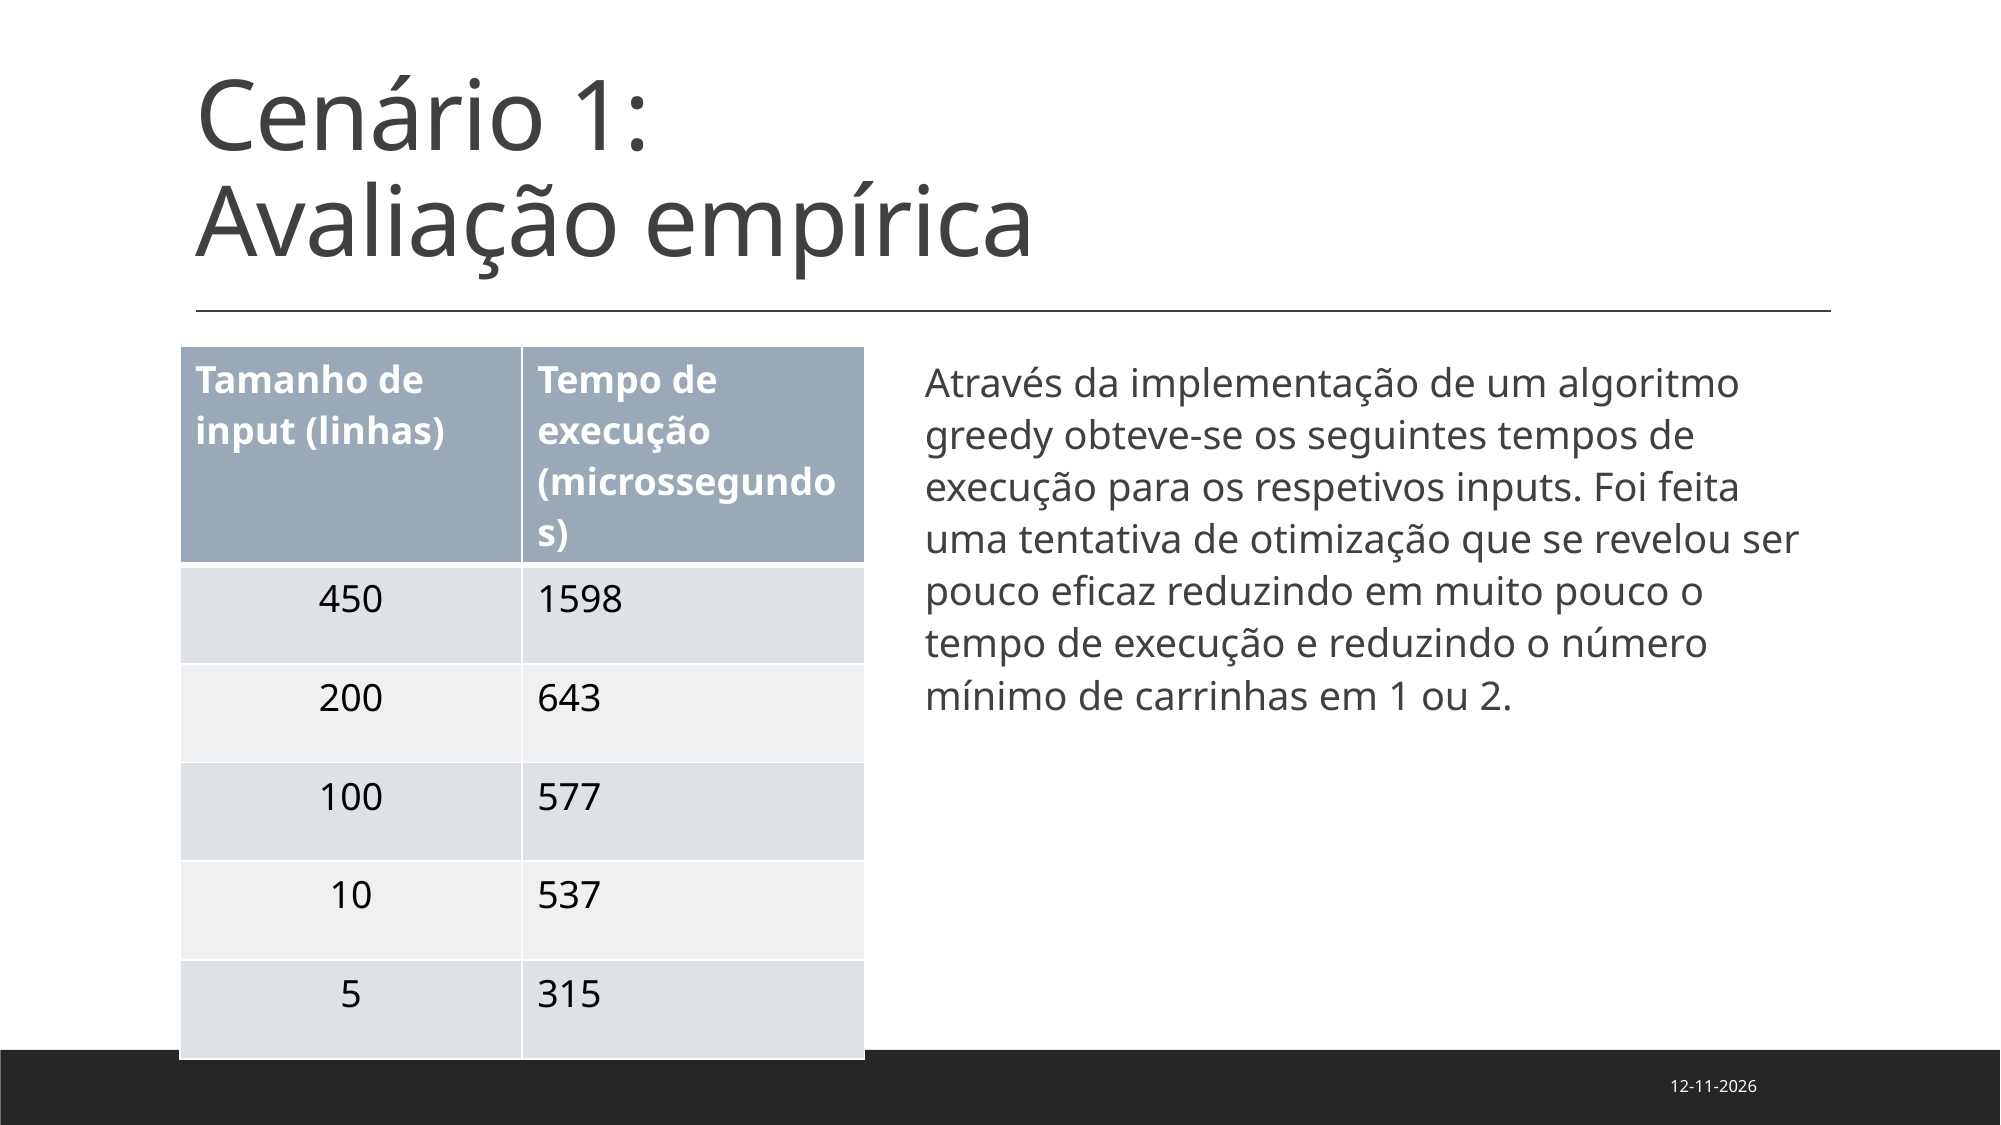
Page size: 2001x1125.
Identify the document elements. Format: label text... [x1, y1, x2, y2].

table_header Tamanho de input (linhas) [181, 347, 521, 562]
table_cell 450 [181, 568, 521, 663]
table_cell 537 [523, 862, 864, 959]
table_cell 1598 [523, 568, 864, 663]
table_cell 10 [181, 862, 521, 959]
table_cell 100 [181, 763, 521, 860]
table_header Tempo de execução (microssegundos) [523, 347, 864, 562]
table_cell 577 [523, 763, 864, 860]
list Através da implementação de um algoritmo greedy obteve-se os seguintes tempos de execução para os respetivos inputs. Foi feita uma tentativa de otimização que se revelou ser pouco eficaz reduzindo em muito pouco o tempo de execução e reduzindo o número mínimo de carrinhas em 1 ou 2. [909, 345, 1830, 984]
table_cell 200 [181, 665, 521, 762]
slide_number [1348, 1057, 1773, 1118]
table_cell 315 [523, 961, 864, 1058]
title Cenário 1: Avaliação empírica [180, 47, 1830, 285]
table_cell 643 [523, 665, 864, 762]
table_cell 5 [181, 961, 521, 1058]
